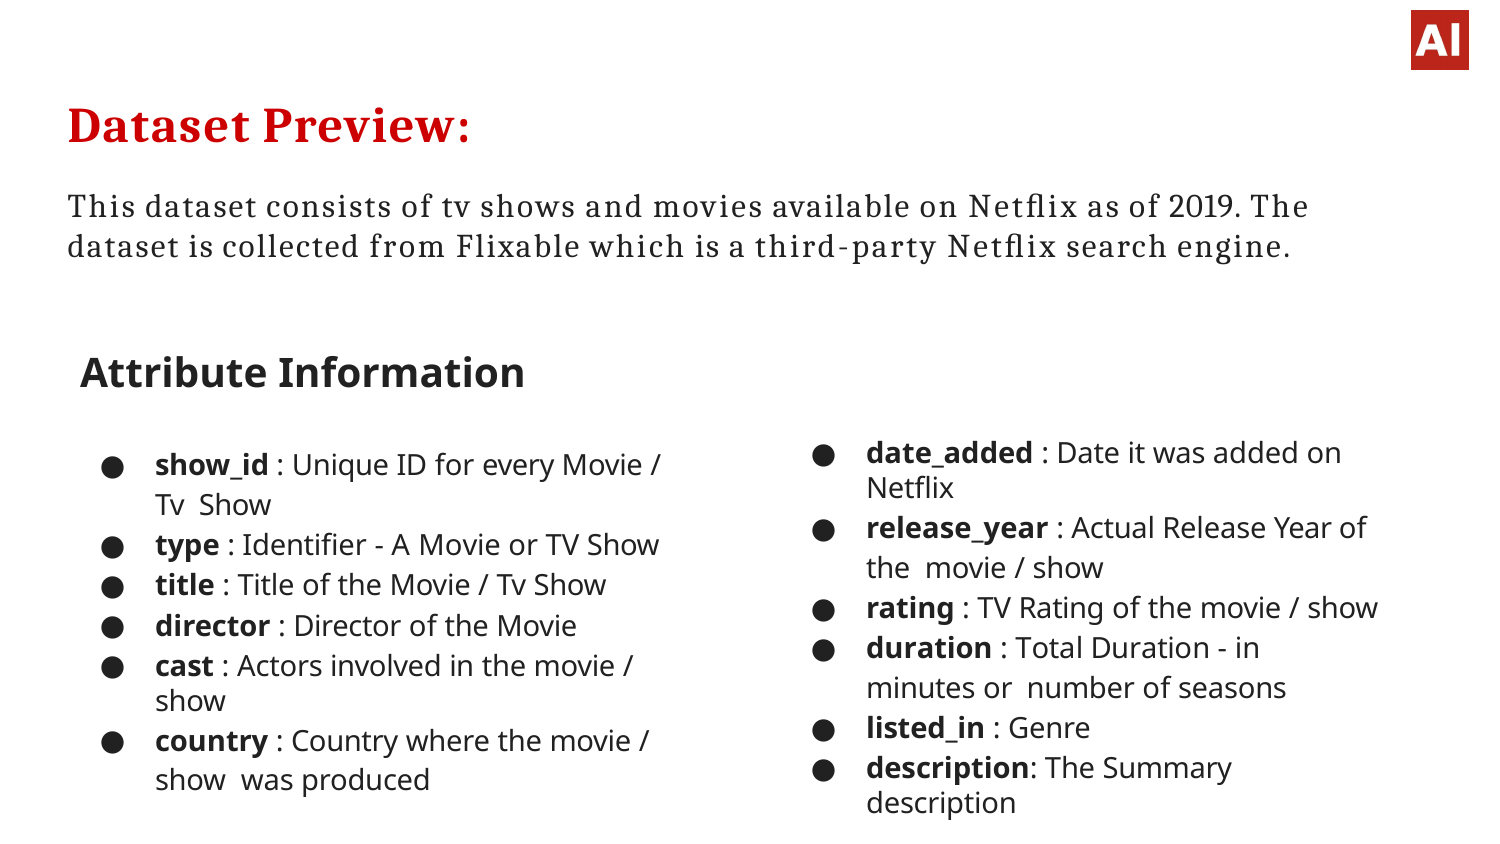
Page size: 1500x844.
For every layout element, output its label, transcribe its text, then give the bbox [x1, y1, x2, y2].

text_box date_added : Date it was added on Netﬂix release_year : Actual Release Year of the movie / show rating : TV Rating of the movie / show duration : Total Duration - in minutes or number of seasons listed_in : Genre description: The Summary description [808, 427, 1403, 820]
text_box show_id : Unique ID for every Movie / Tv Show type : Identiﬁer - A Movie or TV Show title : Title of the Movie / Tv Show director : Director of the Movie cast : Actors involved in the movie / show country : Country where the movie / show was produced [97, 439, 695, 797]
title Dataset Preview: [65, 90, 487, 182]
text_box This dataset consists of tv shows and movies available on Netﬂix as of 2019. The dataset is collected from Flixable which is a third-party Netﬂix search engine. Attribute Information [65, 182, 1380, 396]
picture [1411, 10, 1469, 70]
